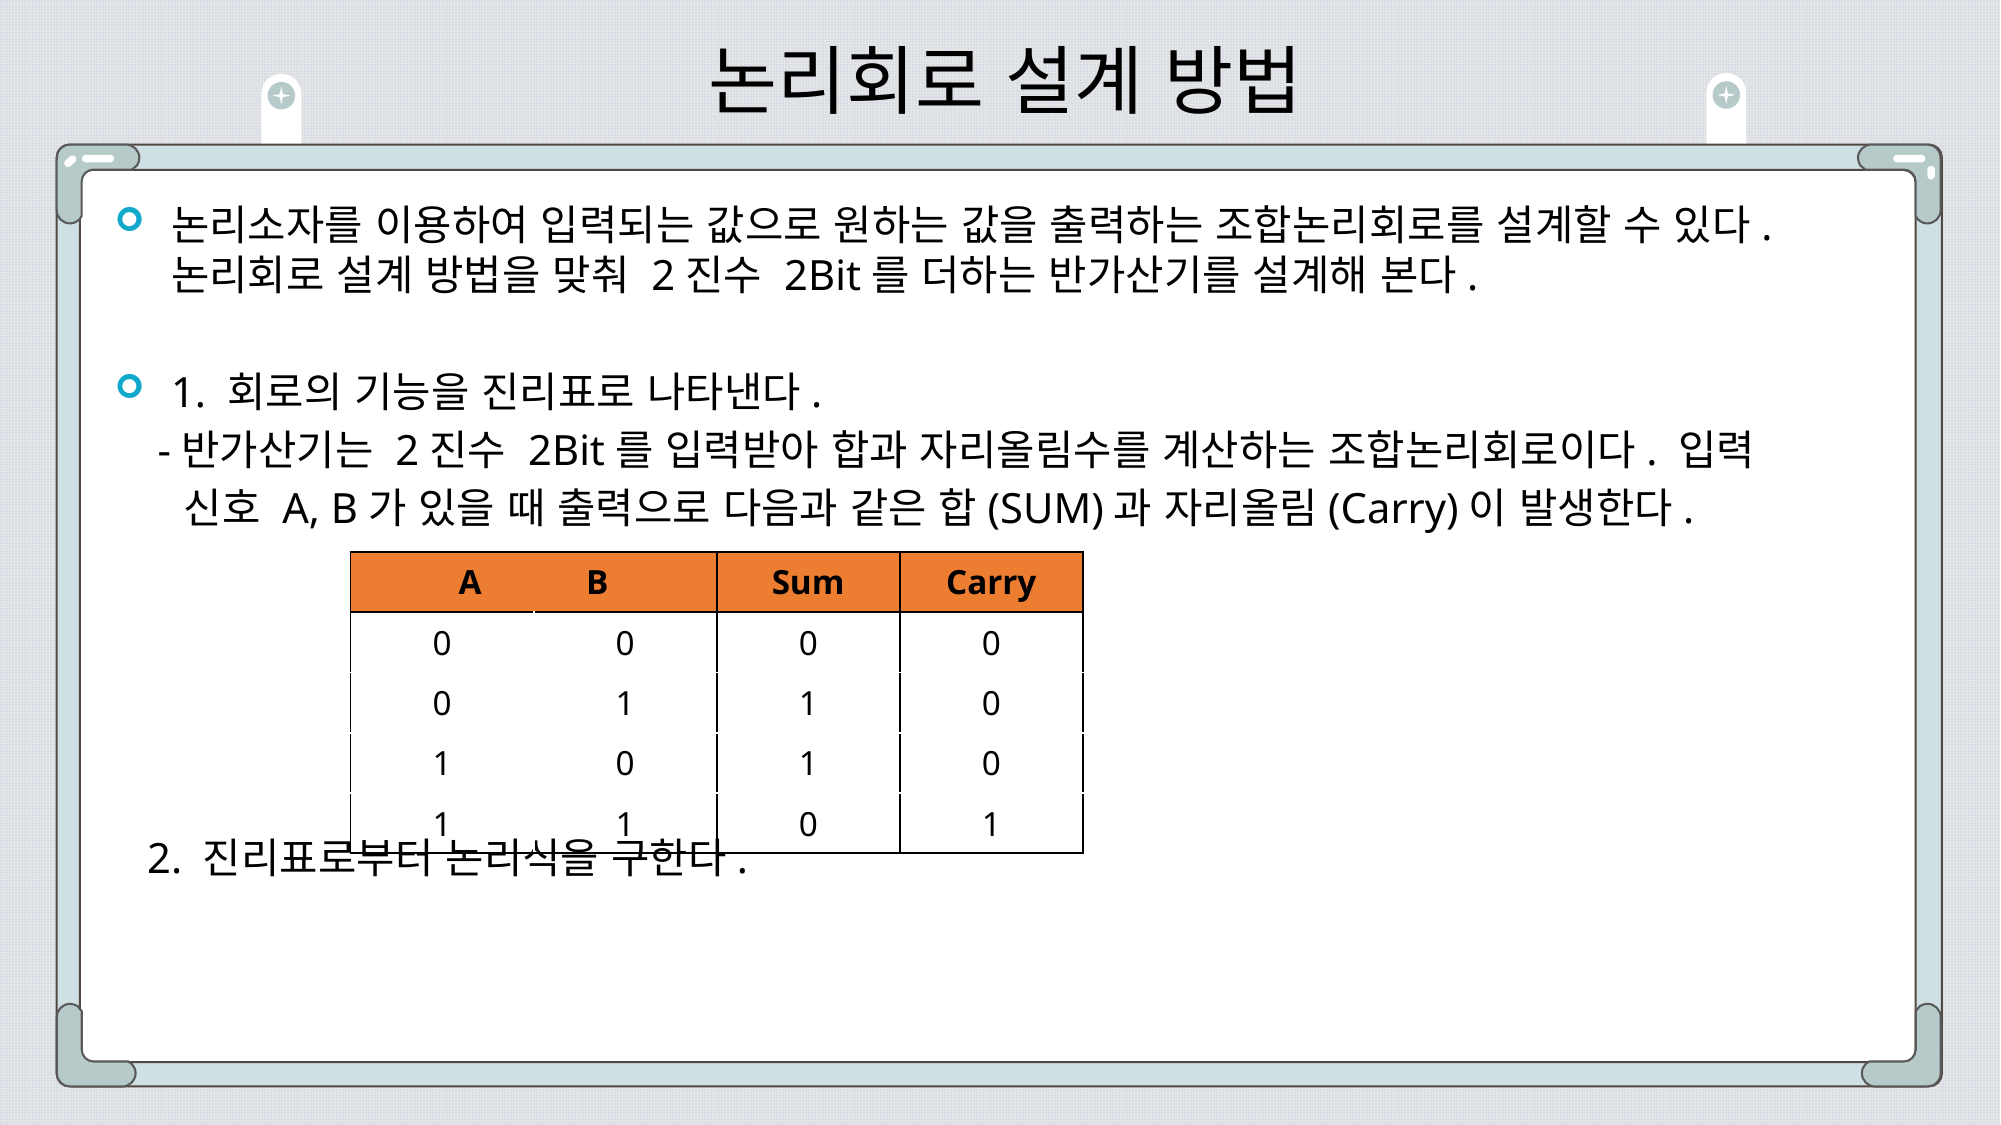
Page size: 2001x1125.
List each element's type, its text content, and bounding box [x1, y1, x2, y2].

table_cell 1 [535, 673, 716, 732]
table_cell 0 [535, 734, 716, 792]
list 논리소자를 이용하여 입력되는 값으로 원하는 값을 출력하는 조합논리회로를 설계할 수 있다. 논리회로 설계 방법을 맞춰 2진수 2Bit를 더하는 반가산기를 설계해 본다. 1. 회로의 기능을 진리표로 나타낸다. -반가산기는 2진수 2Bit를 입력받아 합과 자리올림수를 계산하는 조합논리회로이다. 입력 신호 A, B가 있을 때 출력으로 다음과 같은 합(SUM)과 자리올림(Carry)이 발생한다. 2. 진리표로부터 논리식을 구한다. [99, 191, 1900, 1027]
table_header Sum [718, 553, 899, 611]
table_cell 0 [901, 673, 1082, 732]
table_cell 0 [718, 794, 899, 852]
table_cell 0 [535, 613, 716, 672]
table_cell 0 [901, 613, 1082, 672]
table_cell 0 [718, 613, 899, 672]
table_cell 1 [351, 794, 533, 852]
table_cell 1 [718, 734, 899, 792]
table_cell 1 [718, 673, 899, 732]
table_header Carry [901, 553, 1082, 611]
table_cell 0 [351, 613, 533, 672]
table_cell 0 [901, 734, 1082, 792]
table_cell 1 [901, 794, 1082, 852]
table_cell 0 [351, 673, 533, 732]
table_header A B [351, 553, 716, 611]
table_cell 1 [535, 794, 716, 852]
title 논리회로 설계 방법 [306, 22, 1705, 146]
table_cell 1 [351, 734, 533, 792]
